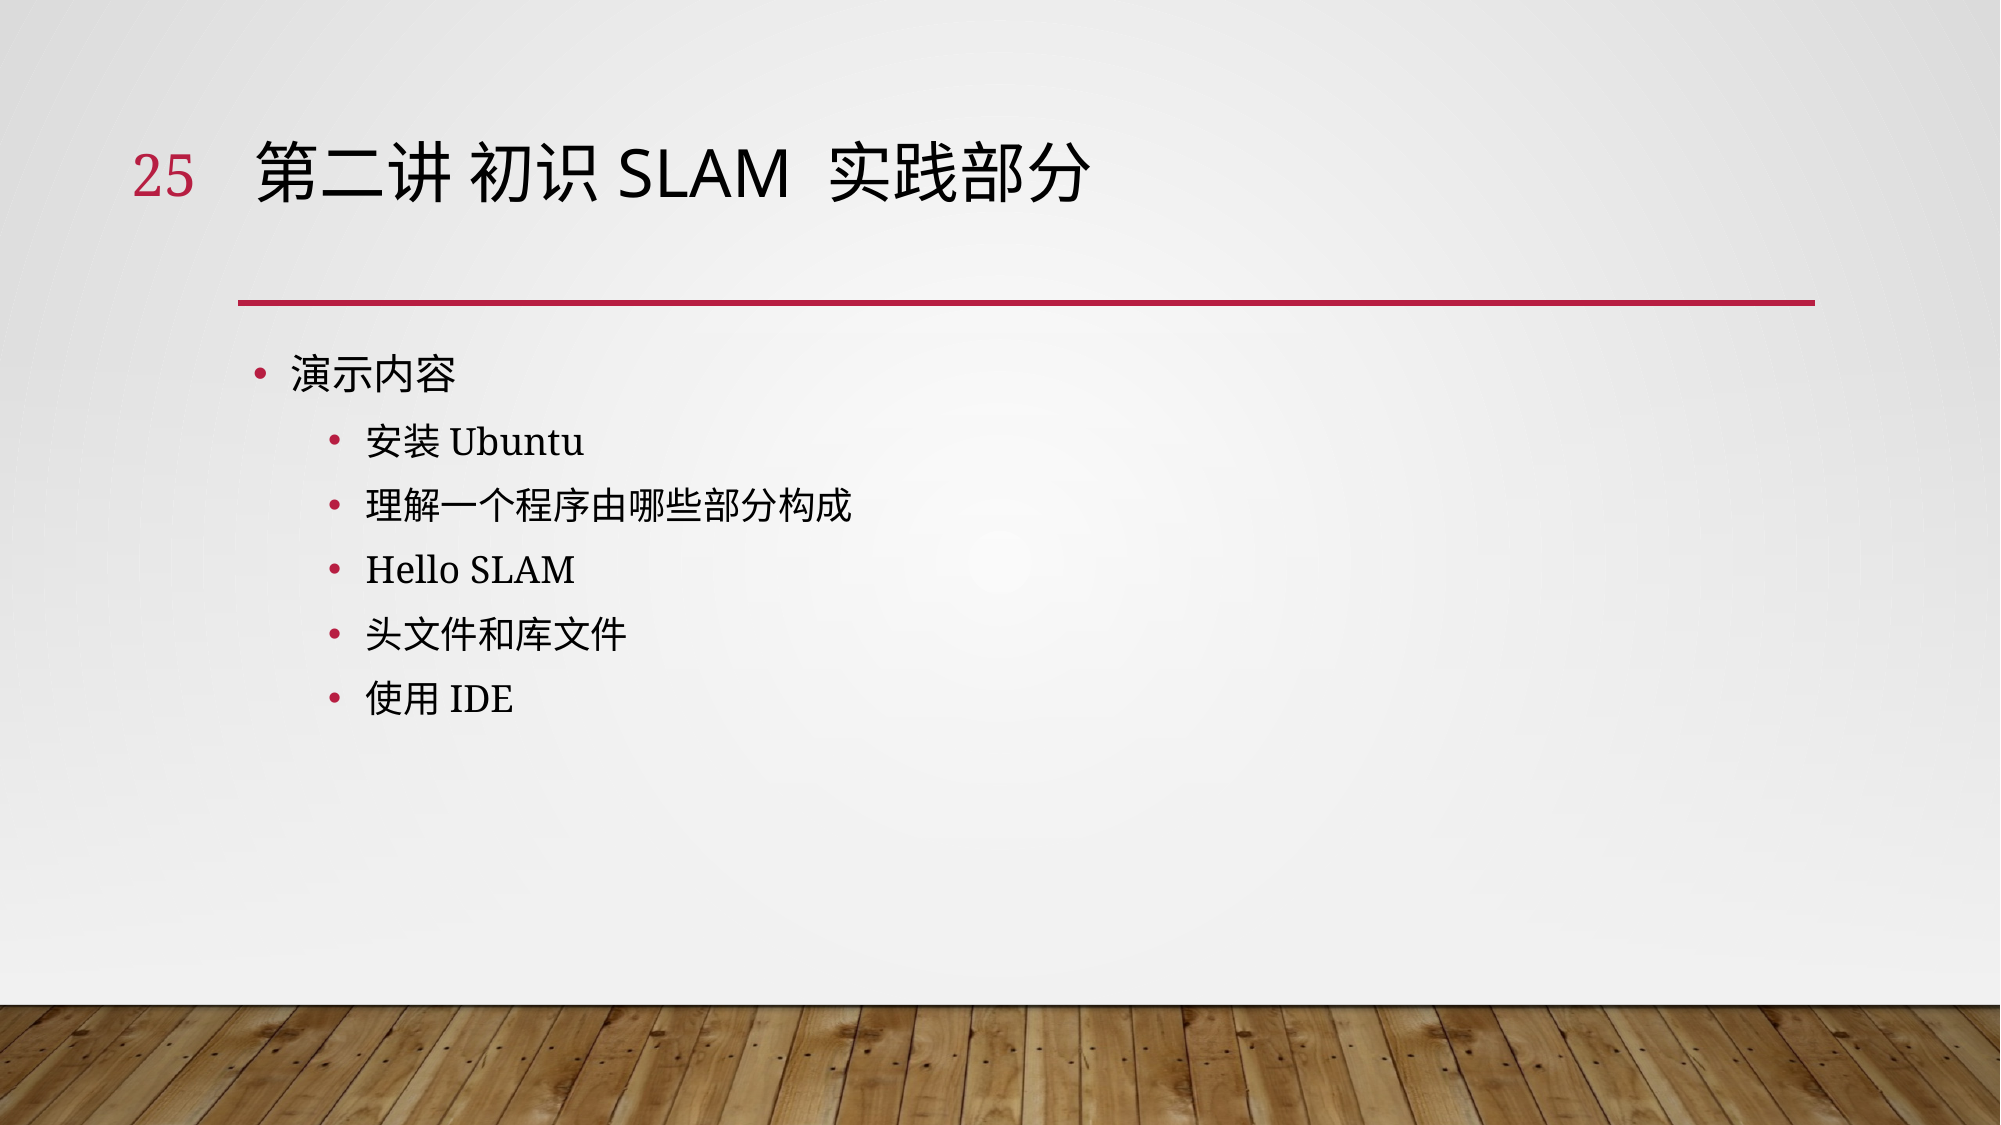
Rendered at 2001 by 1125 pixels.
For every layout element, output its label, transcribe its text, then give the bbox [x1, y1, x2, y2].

list 演示内容 安装Ubuntu 理解一个程序由哪些部分构成 Hello SLAM 头文件和库文件 使用IDE [238, 330, 1814, 897]
title 第二讲 初识SLAM 实践部分 [238, 131, 1814, 305]
picture [0, 1005, 2000, 1125]
slide_number 25 [78, 131, 212, 214]
